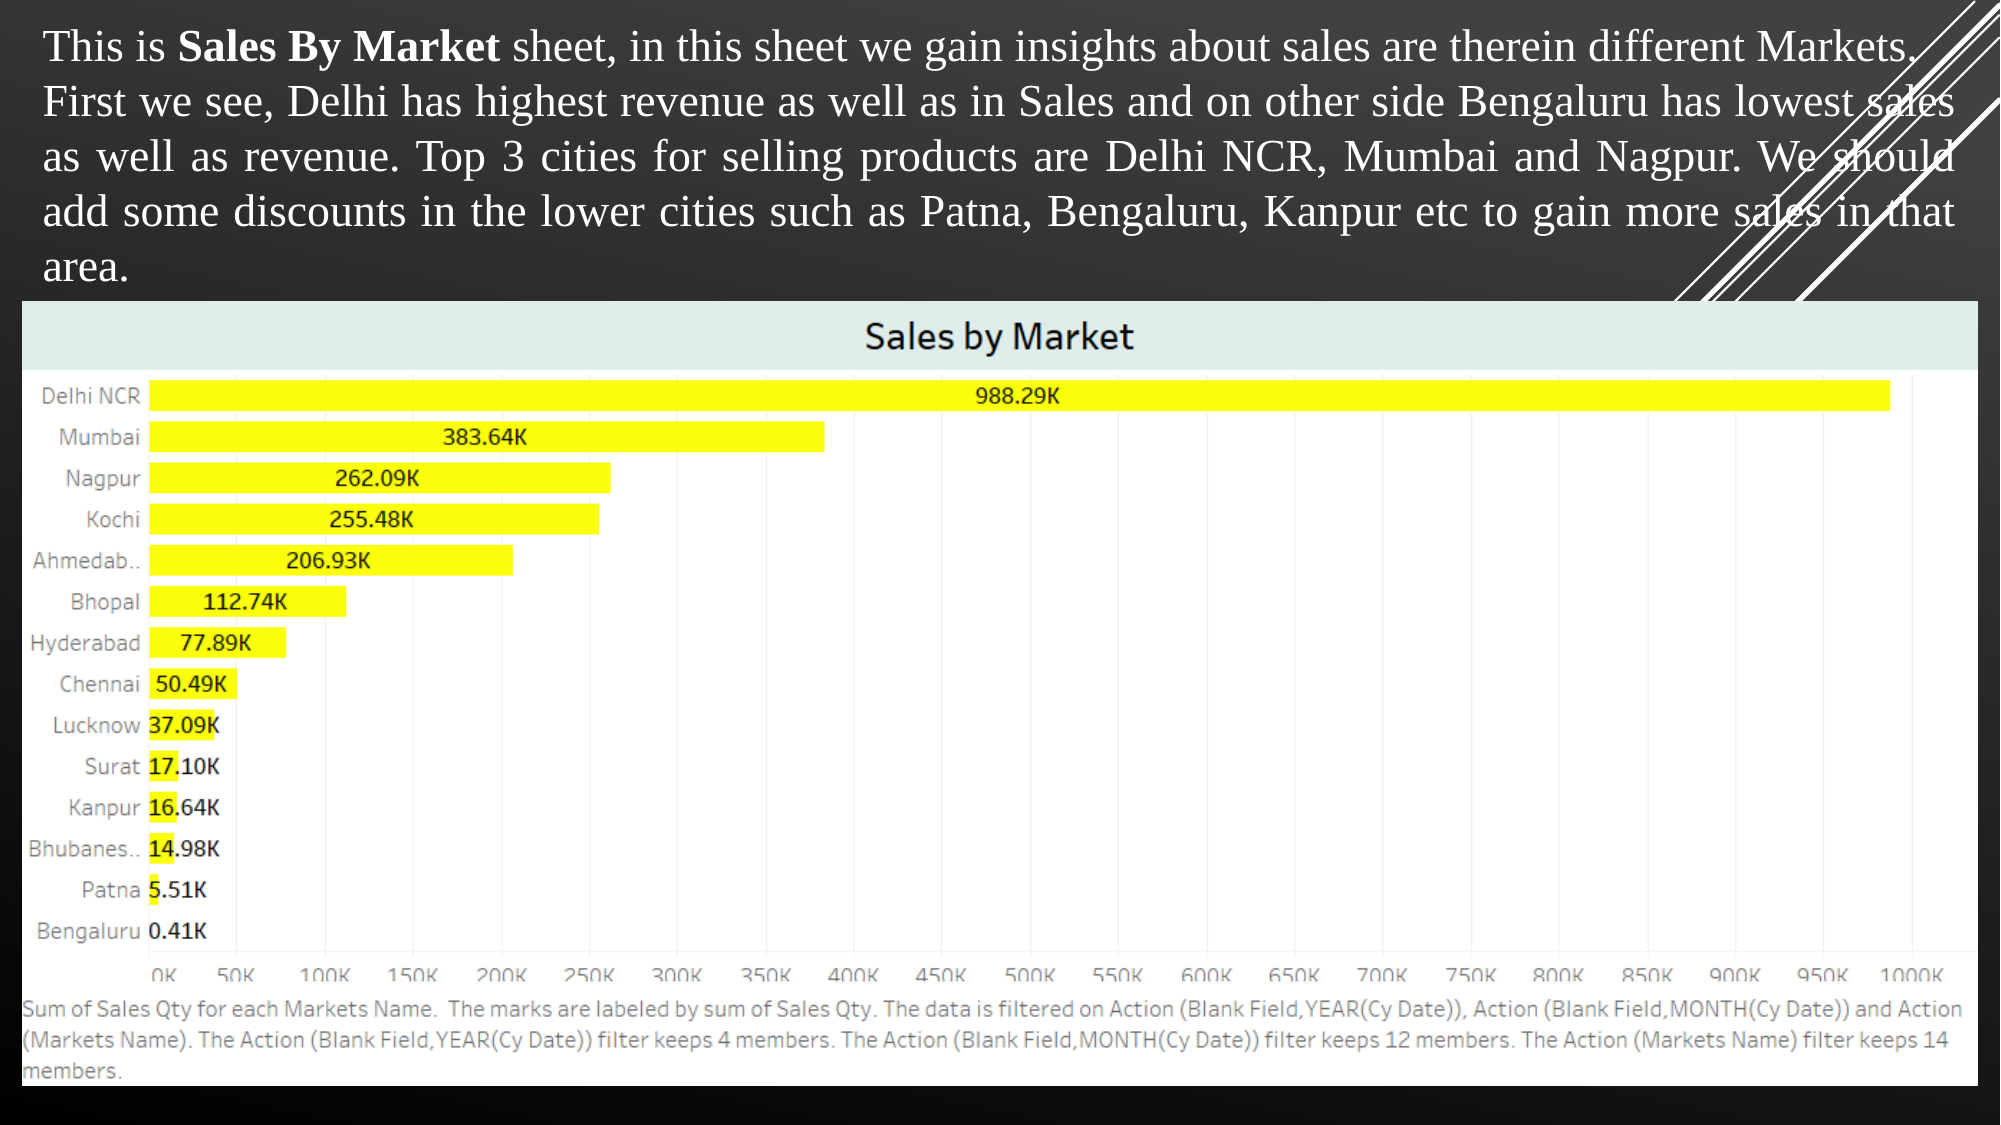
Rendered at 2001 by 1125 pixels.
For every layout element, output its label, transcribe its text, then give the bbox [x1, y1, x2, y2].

text_box This is Sales By Market sheet, in this sheet we gain insights about sales are therein different Markets. First we see, Delhi has highest revenue as well as in Sales and on other side Bengaluru has lowest sales as well as revenue. Top 3 cities for selling products are Delhi NCR, Mumbai and Nagpur. We should add some discounts in the lower cities such as Patna, Bengaluru, Kanpur etc to gain more sales in that area. [27, 8, 1973, 299]
picture [21, 301, 1979, 1086]
